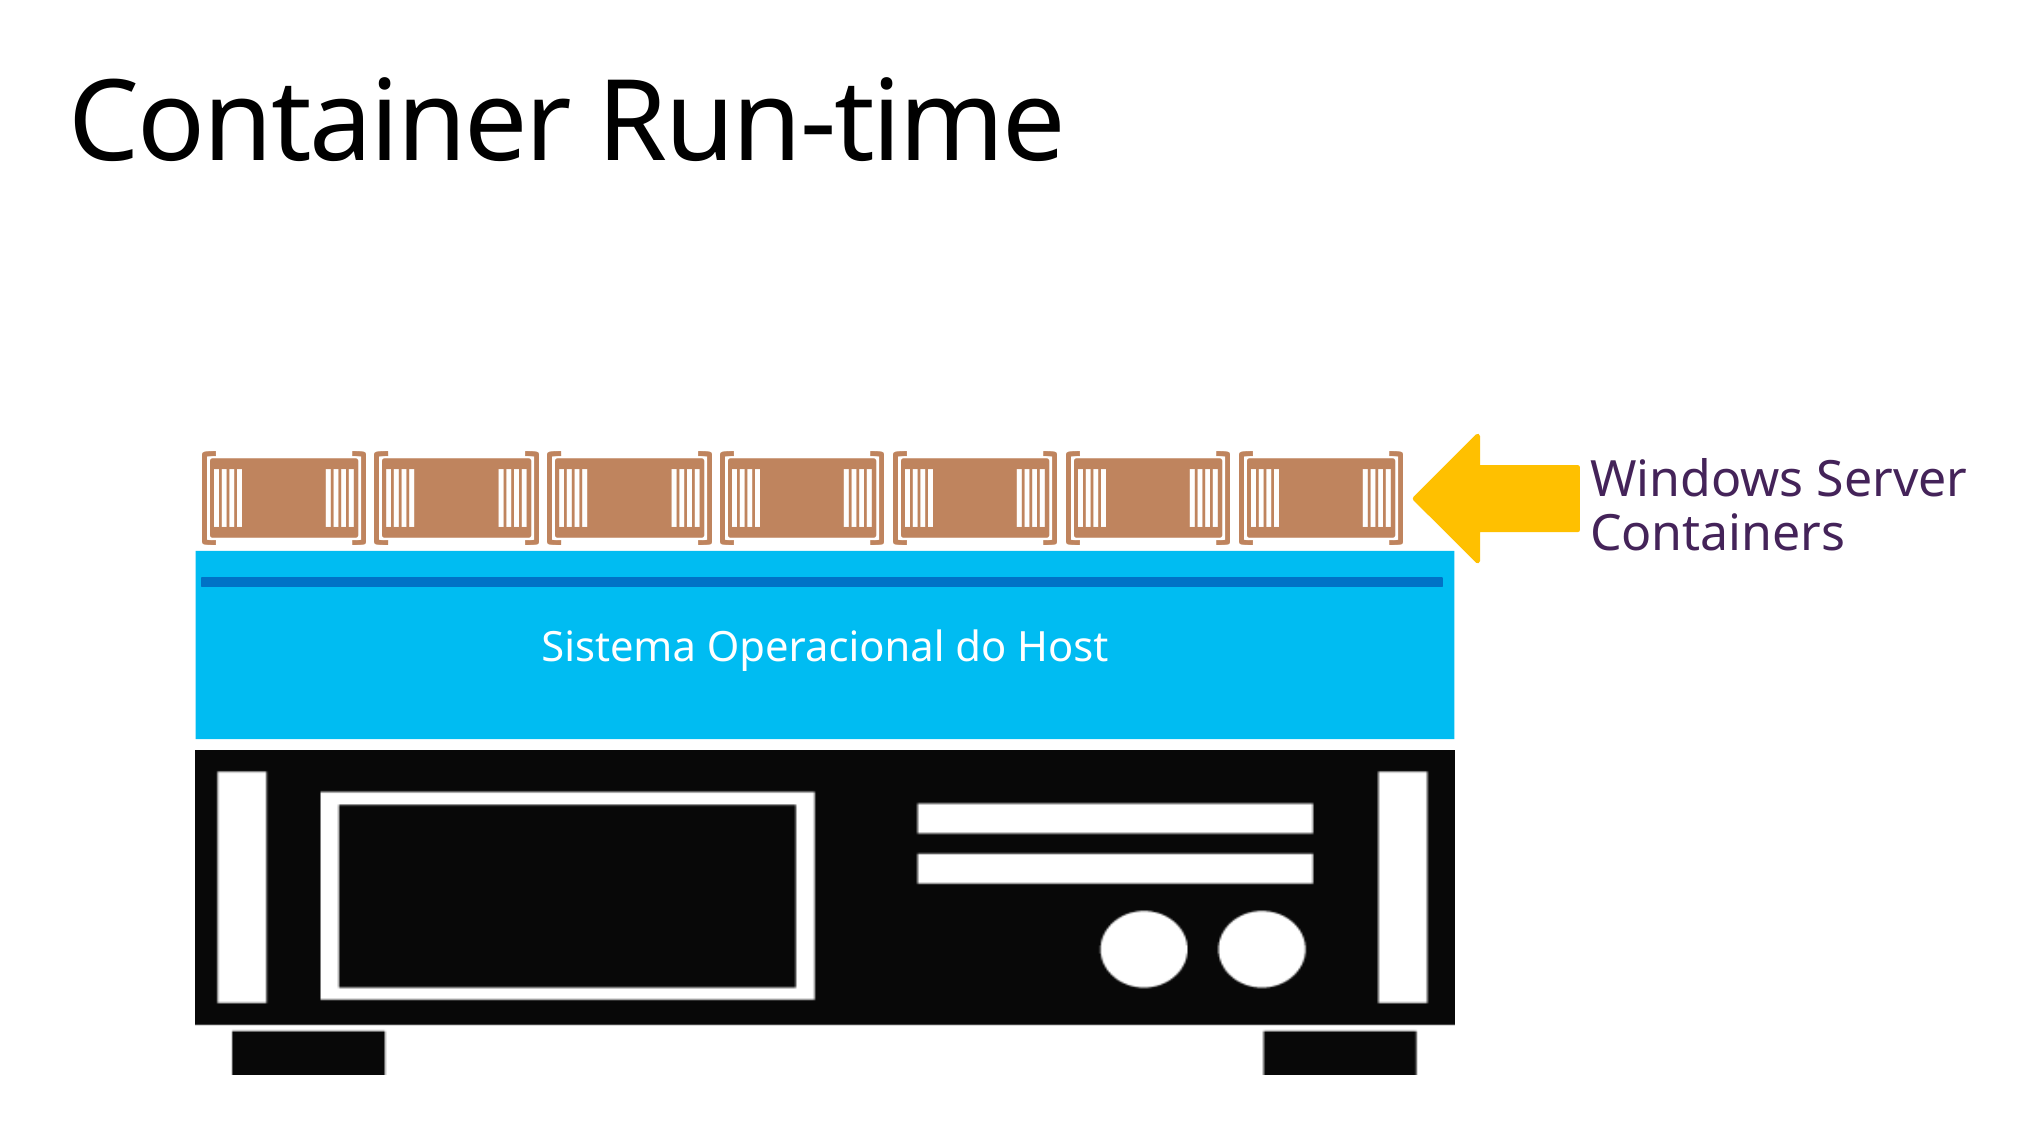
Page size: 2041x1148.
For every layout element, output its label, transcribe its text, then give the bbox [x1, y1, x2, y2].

text_box Windows Server Containers [1559, 429, 1998, 585]
picture [194, 750, 1455, 1076]
text_box Sistema Operacional do Host [195, 550, 1455, 740]
title Container Run-time [45, 48, 1996, 199]
picture [1065, 451, 1230, 546]
picture [547, 451, 712, 546]
picture [201, 451, 366, 546]
picture [1238, 451, 1403, 546]
text_box [201, 577, 1443, 587]
picture [374, 451, 539, 546]
picture [720, 451, 885, 546]
picture [893, 451, 1058, 546]
text_box [1414, 435, 1579, 562]
